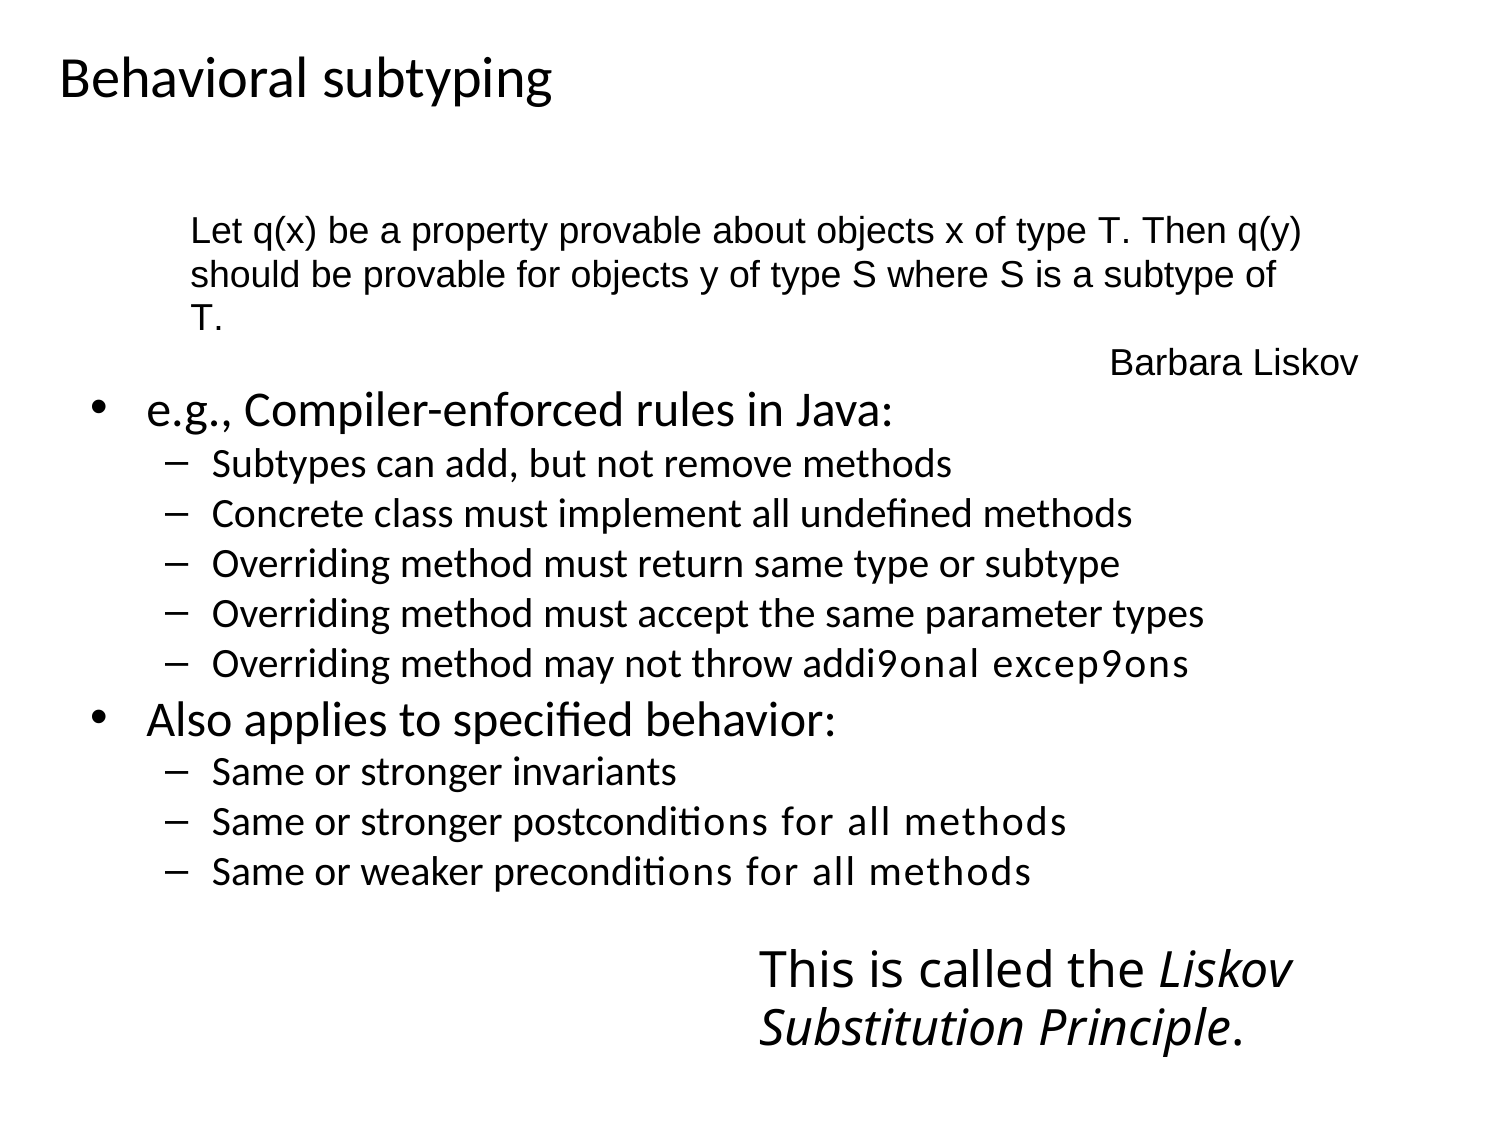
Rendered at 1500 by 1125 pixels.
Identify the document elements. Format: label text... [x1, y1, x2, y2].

title Behavioral subtyping [57, 38, 1443, 115]
text_box Let q(x) be a property provable about objects x of type T. Then q(y) should be provable for objects y of type S where S is a subtype of T. Barbara Liskov e.g., Compiler-enforced rules in Java: Subtypes can add, but not remove methods Concrete class must implement all undeﬁned methods Overriding method must return same type or subtype Overriding method must accept the same parameter types Overriding method may not throw addi9onal excep9ons Also applies to speciﬁed behavior: Same or stronger invariants Same or stronger postconditions for all methods Same or weaker preconditions for all methods This is called the Liskov Substitution Principle. [87, 206, 1361, 1011]
